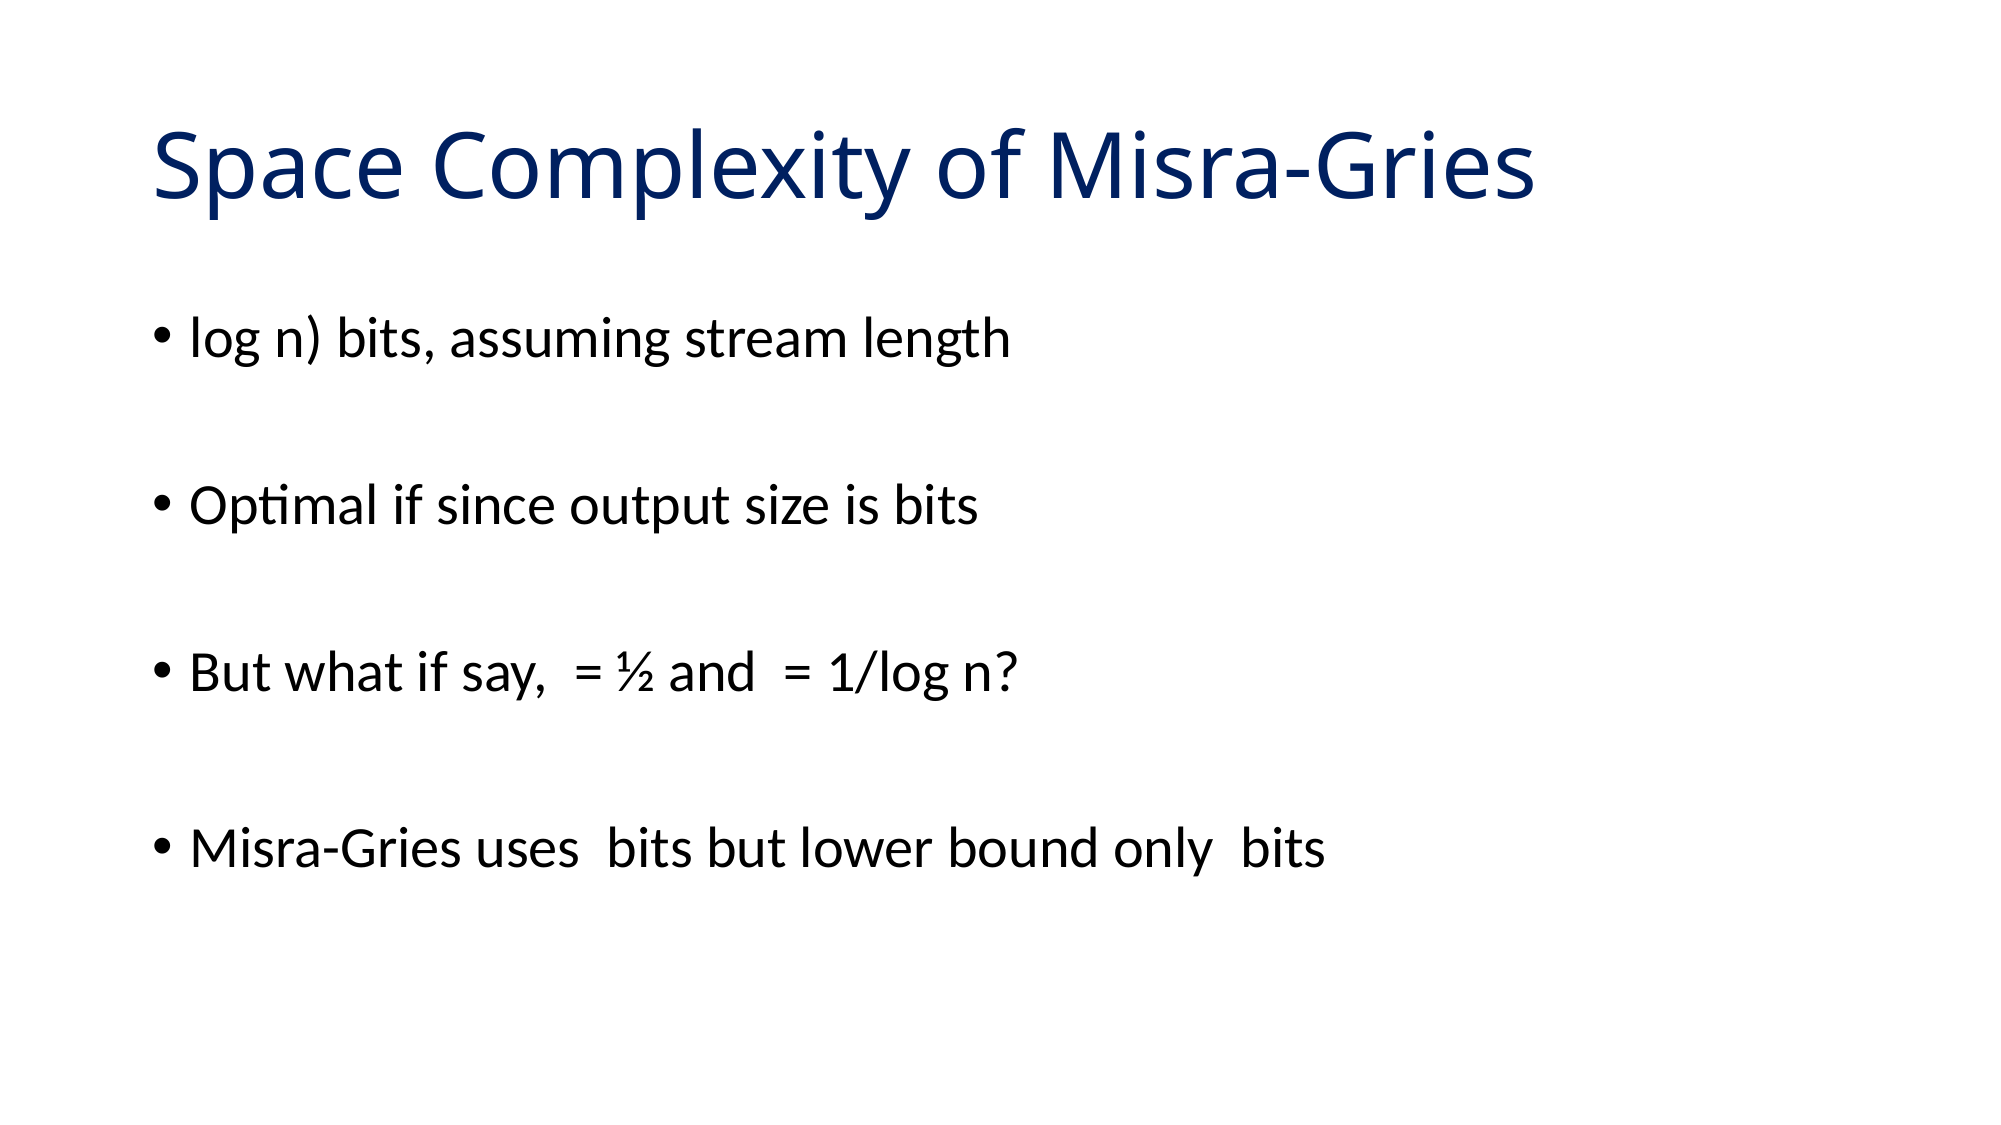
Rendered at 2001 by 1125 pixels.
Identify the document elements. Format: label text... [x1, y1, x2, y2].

title Space Complexity of Misra-Gries [137, 59, 1863, 278]
